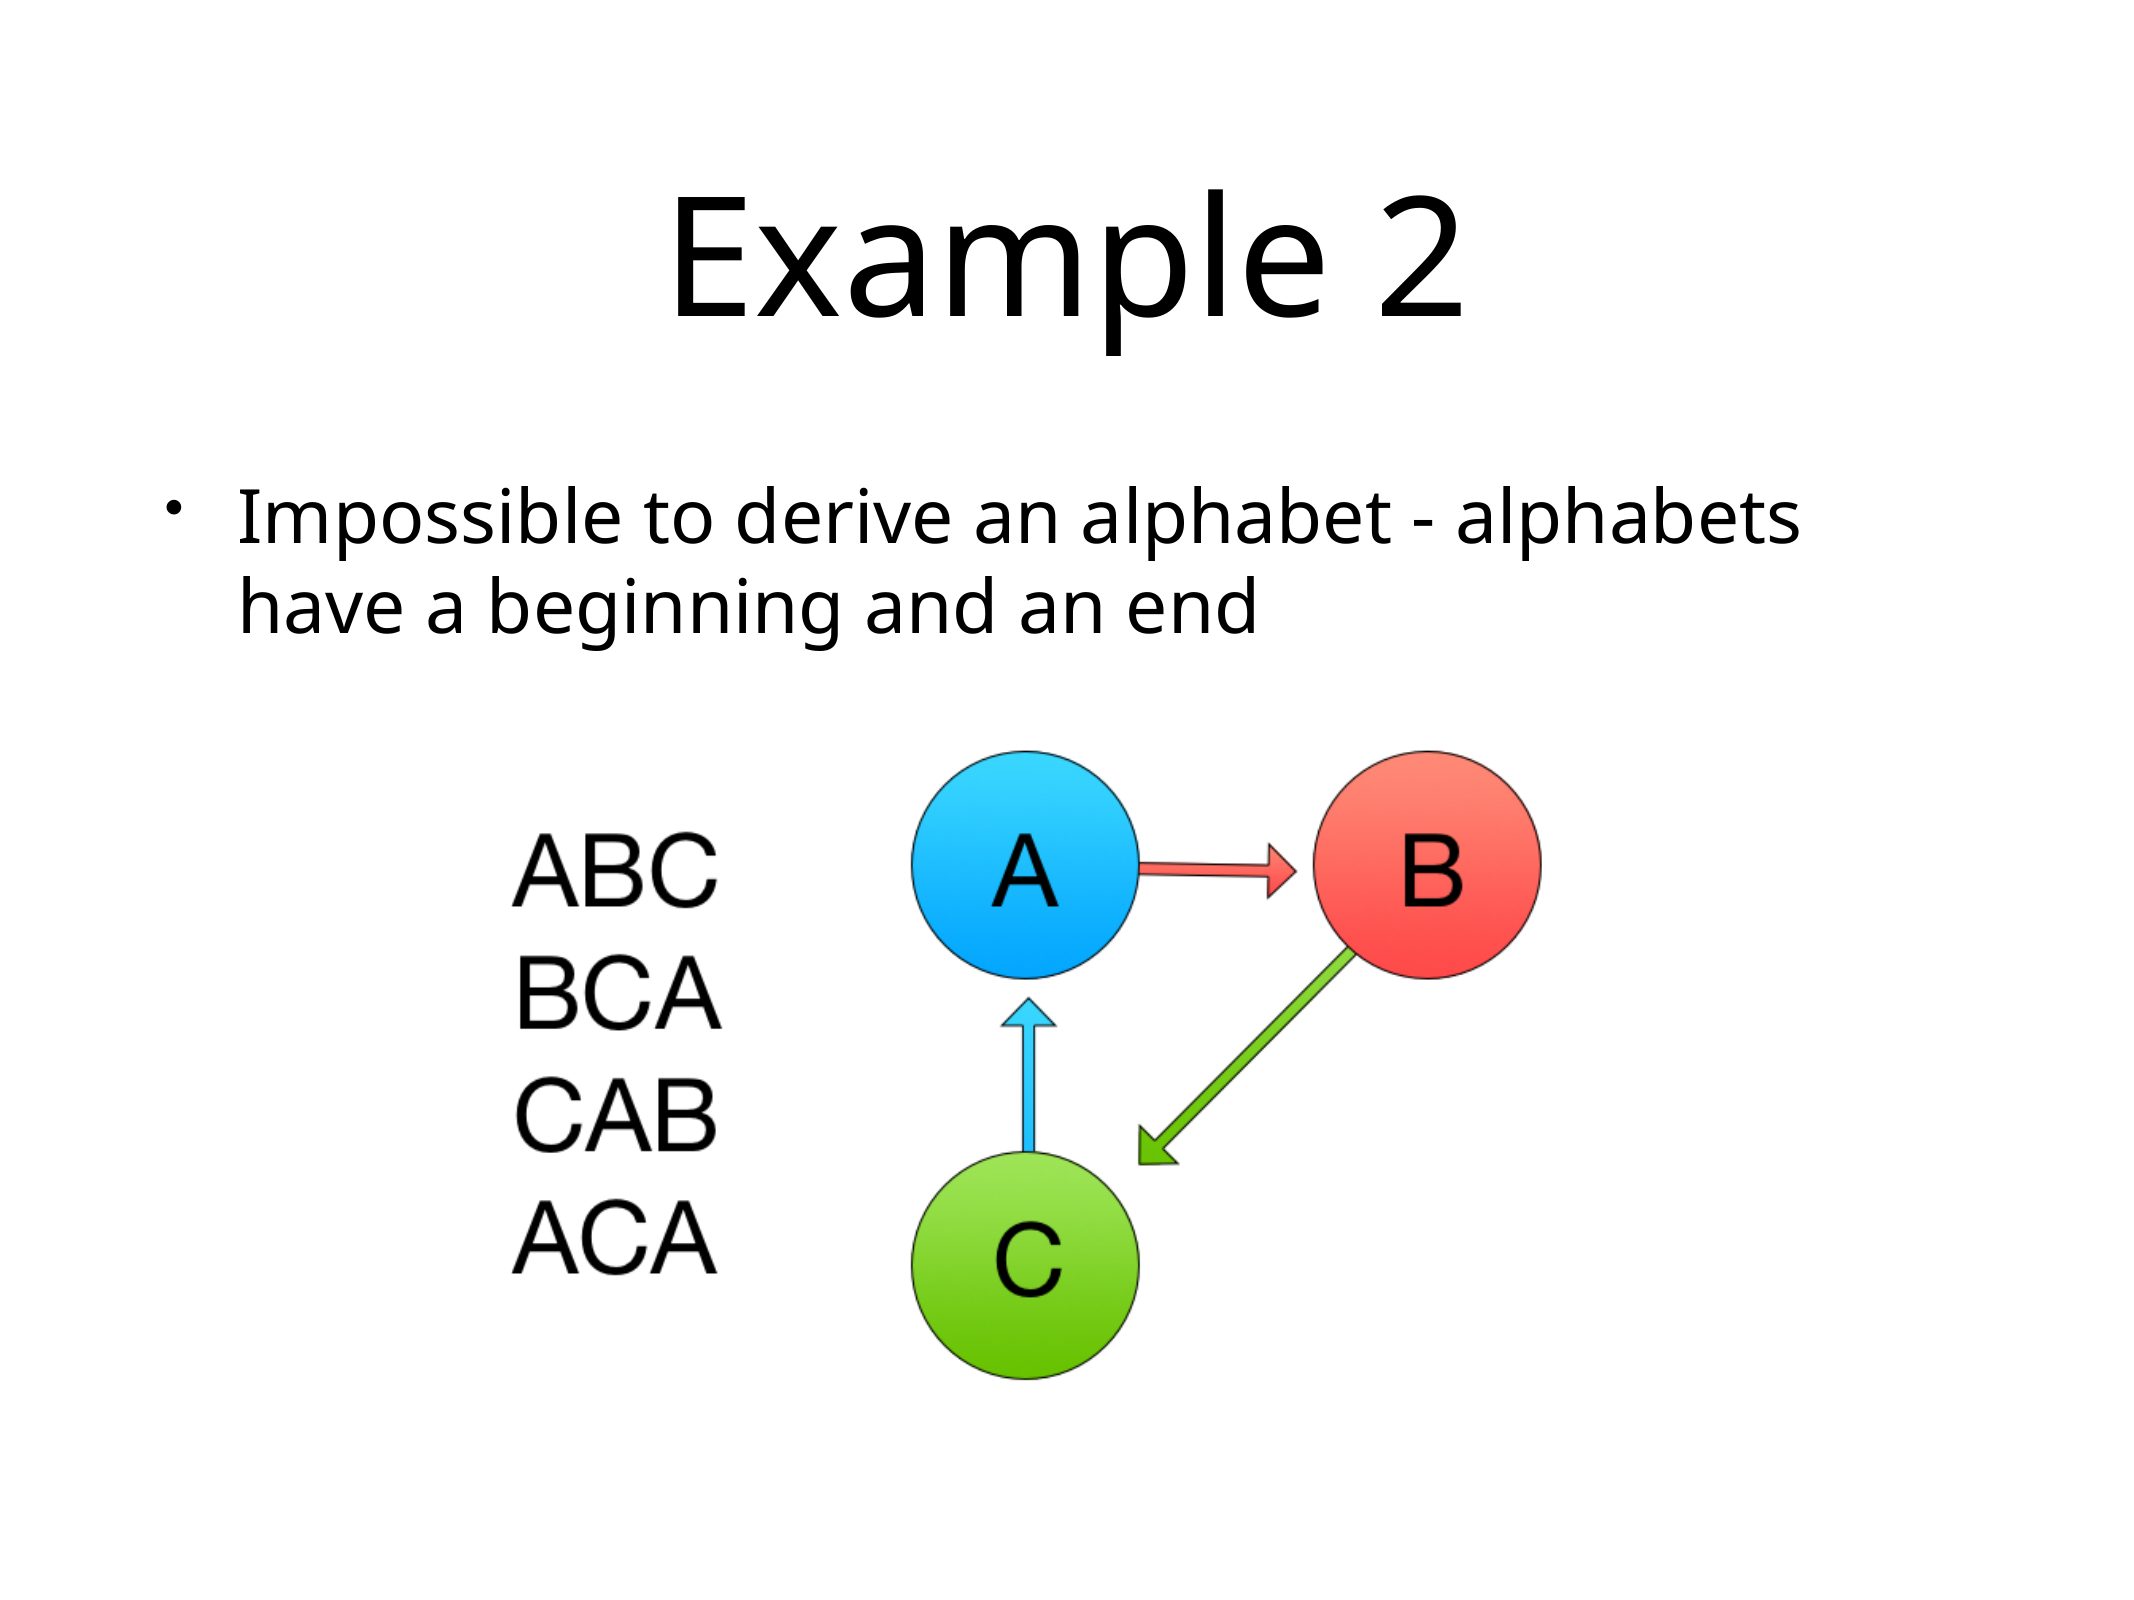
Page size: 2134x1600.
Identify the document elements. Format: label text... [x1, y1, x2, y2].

picture [510, 724, 1623, 1440]
title Example 2 [155, 72, 1978, 381]
list Impossible to derive an alphabet - alphabets have a beginning and an end [155, 381, 1978, 737]
